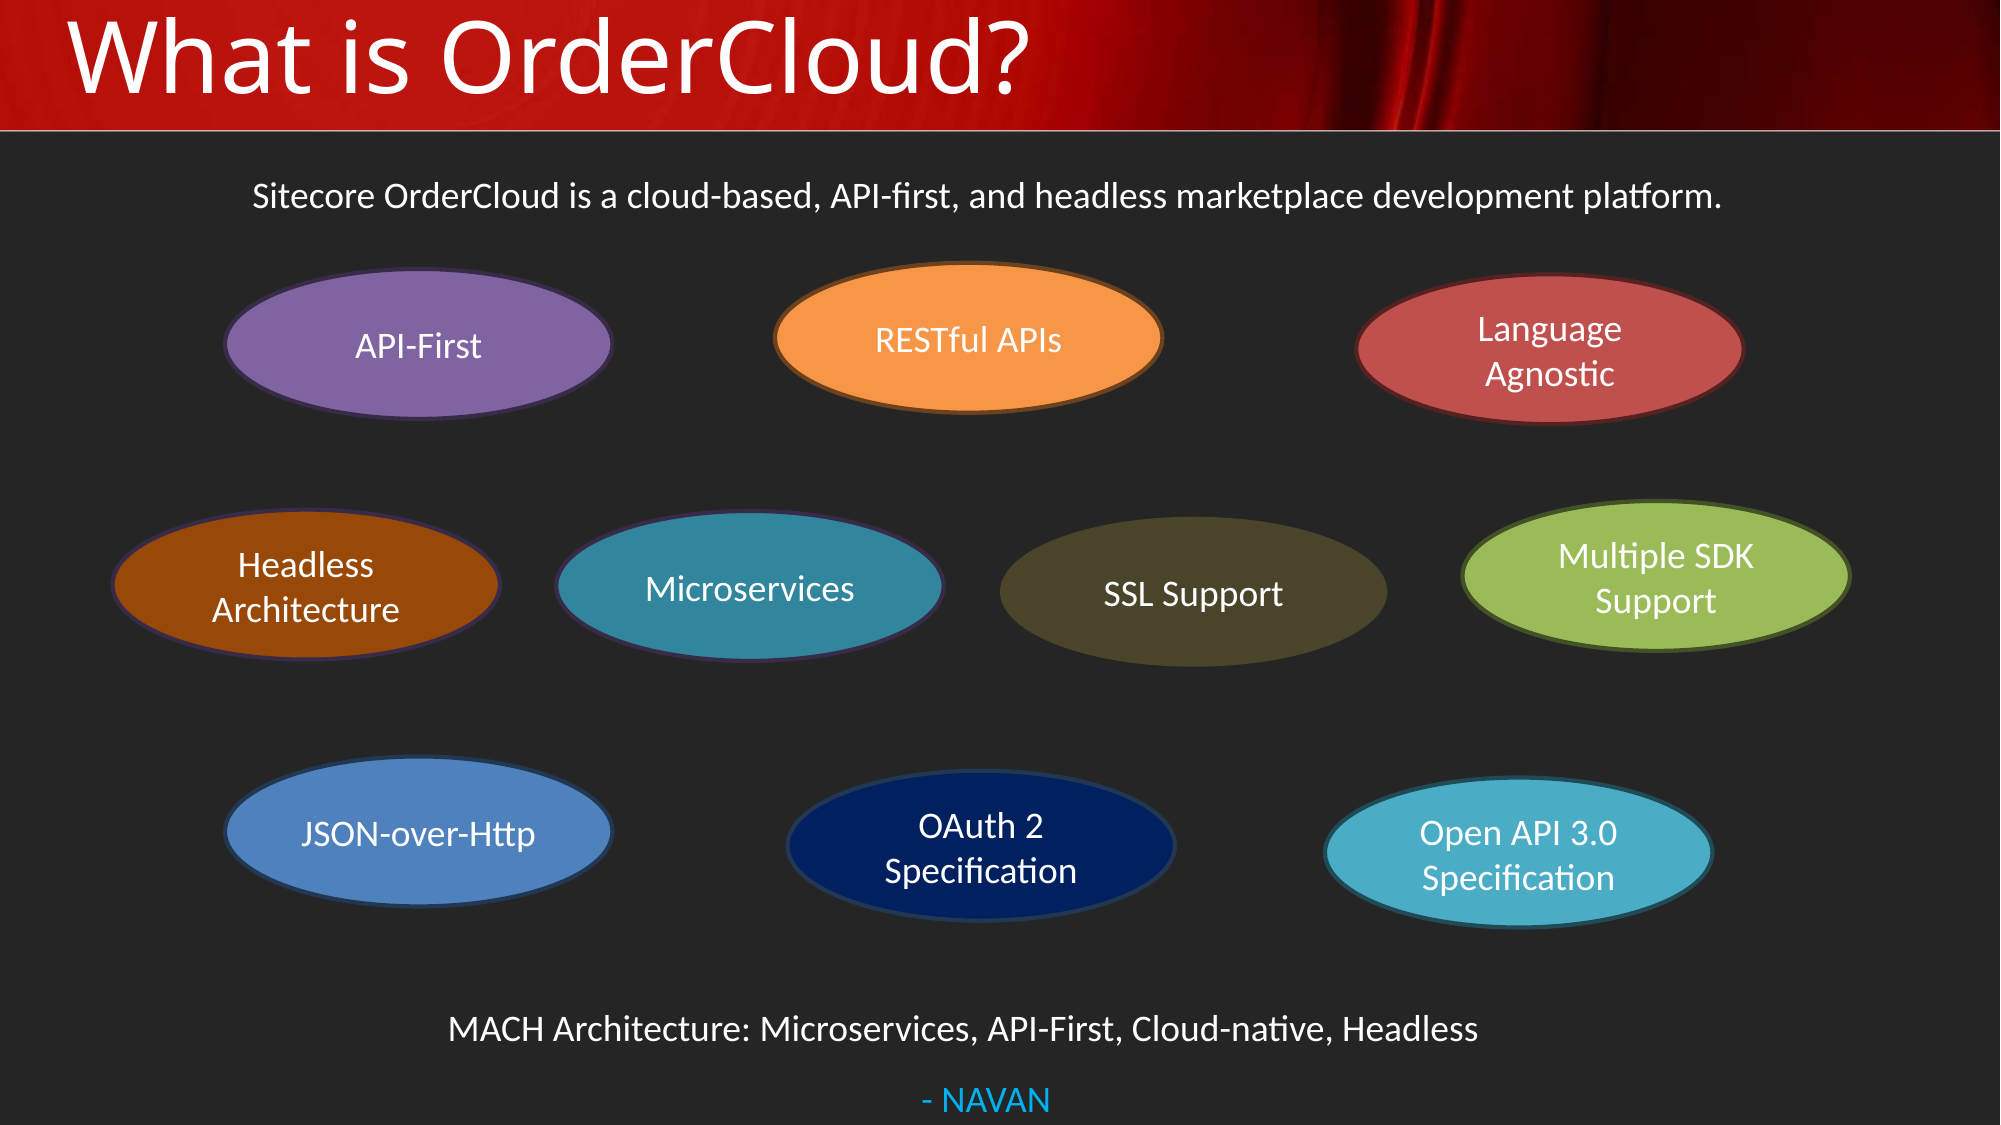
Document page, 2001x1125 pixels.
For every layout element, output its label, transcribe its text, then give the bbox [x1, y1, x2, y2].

text_box RESTful APIs [772, 260, 1165, 415]
text_box Language Agnostic [1354, 272, 1746, 427]
footer - NAVAN [666, 1074, 1307, 1121]
text_box Microservices [554, 508, 946, 664]
text_box Headless Architecture [110, 507, 503, 662]
text_box MACH Architecture: Microservices, API-First, Cloud-native, Headless [432, 997, 1567, 1057]
text_box SSL Support [997, 514, 1390, 669]
title What is OrderCloud? [66, 0, 1934, 115]
text_box API-First [222, 266, 615, 422]
text_box Multiple SDK Support [1460, 498, 1853, 654]
text_box Sitecore OrderCloud is a cloud-based, API-first, and headless marketplace development platform. [237, 164, 1775, 224]
text_box JSON-over-Http [222, 754, 615, 909]
text_box Open API 3.0 Specification [1322, 775, 1715, 930]
picture [0, 0, 2000, 130]
text_box OAuth 2 Specification [785, 768, 1178, 923]
